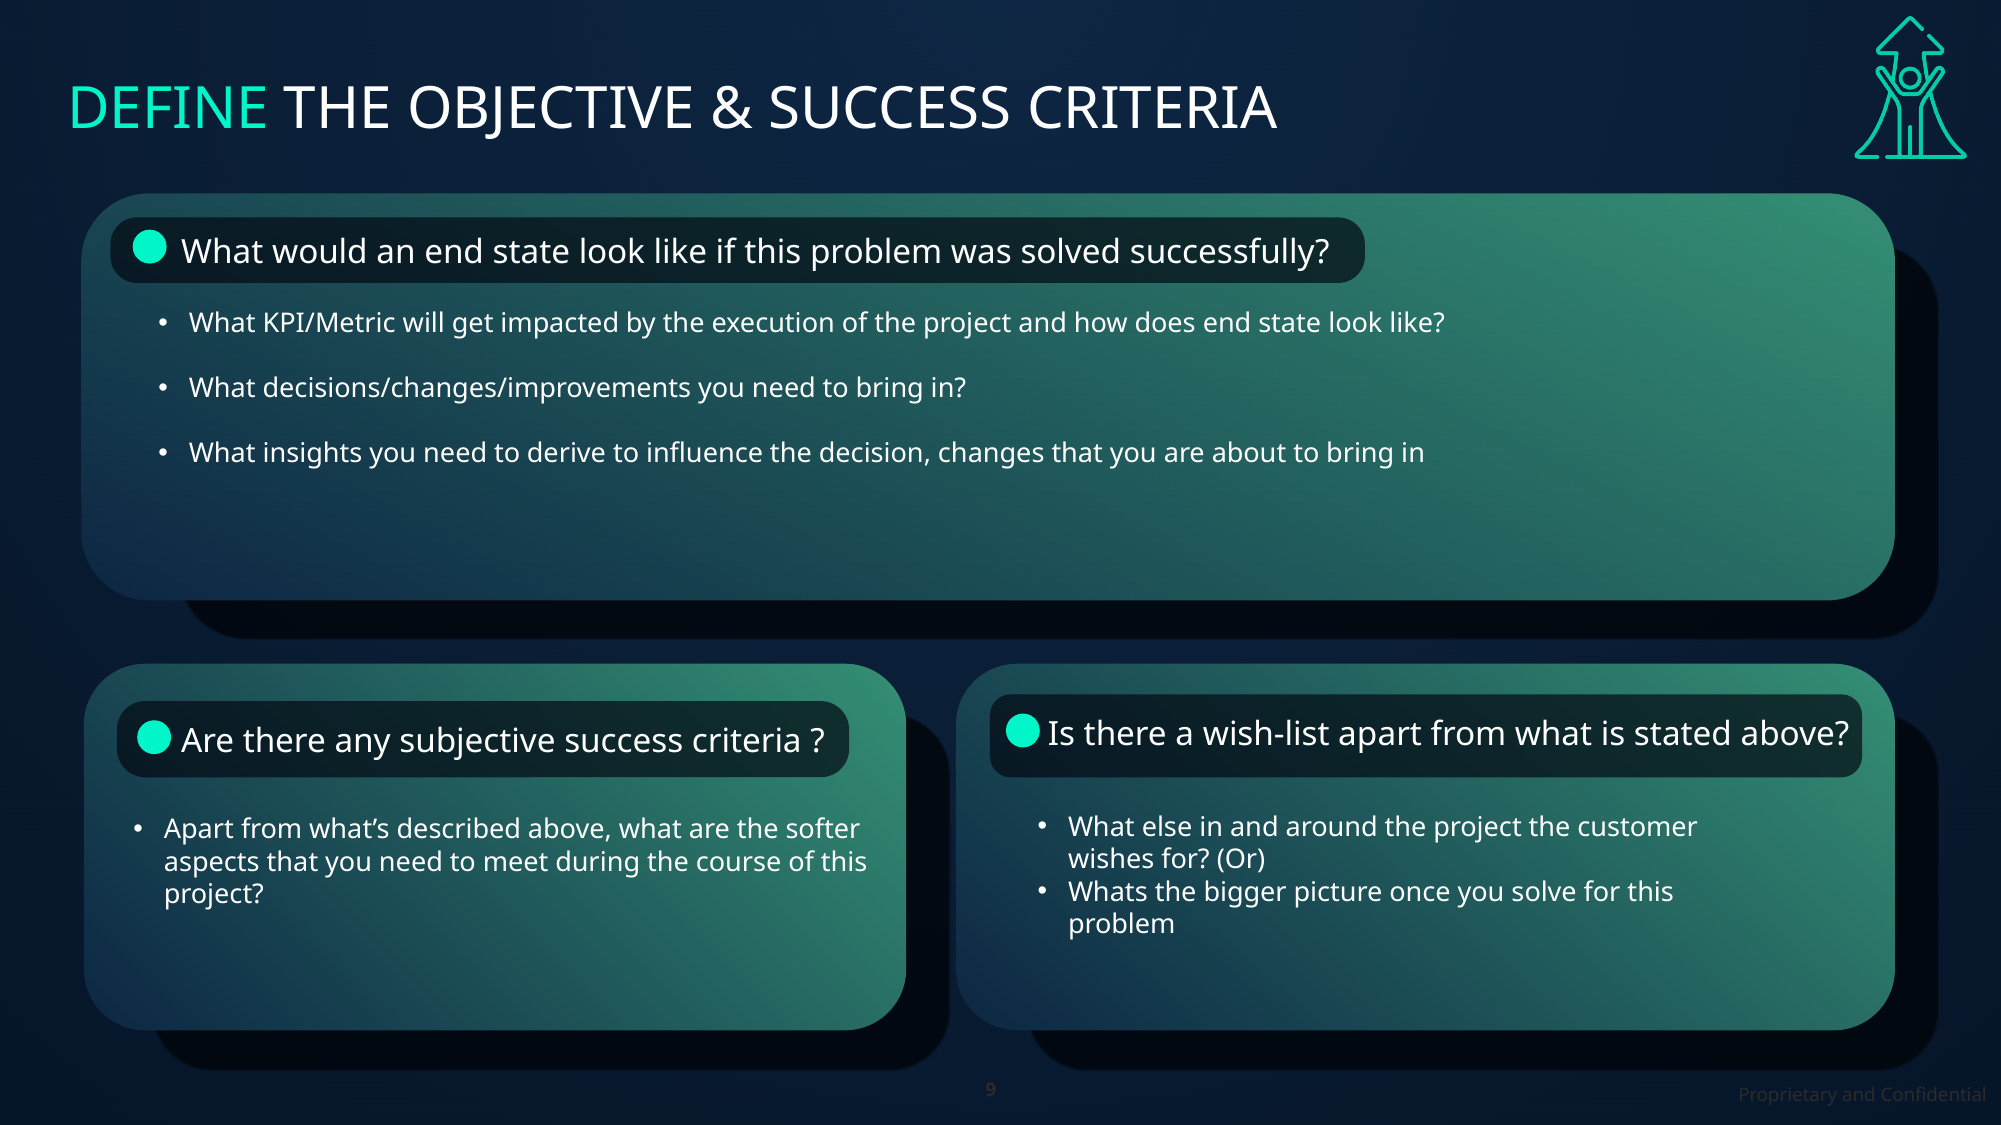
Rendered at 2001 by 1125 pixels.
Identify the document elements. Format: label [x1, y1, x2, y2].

text_box [116, 701, 855, 778]
picture [0, 0, 2001, 1125]
text_box [91, 217, 1561, 283]
text_box [989, 694, 1888, 778]
